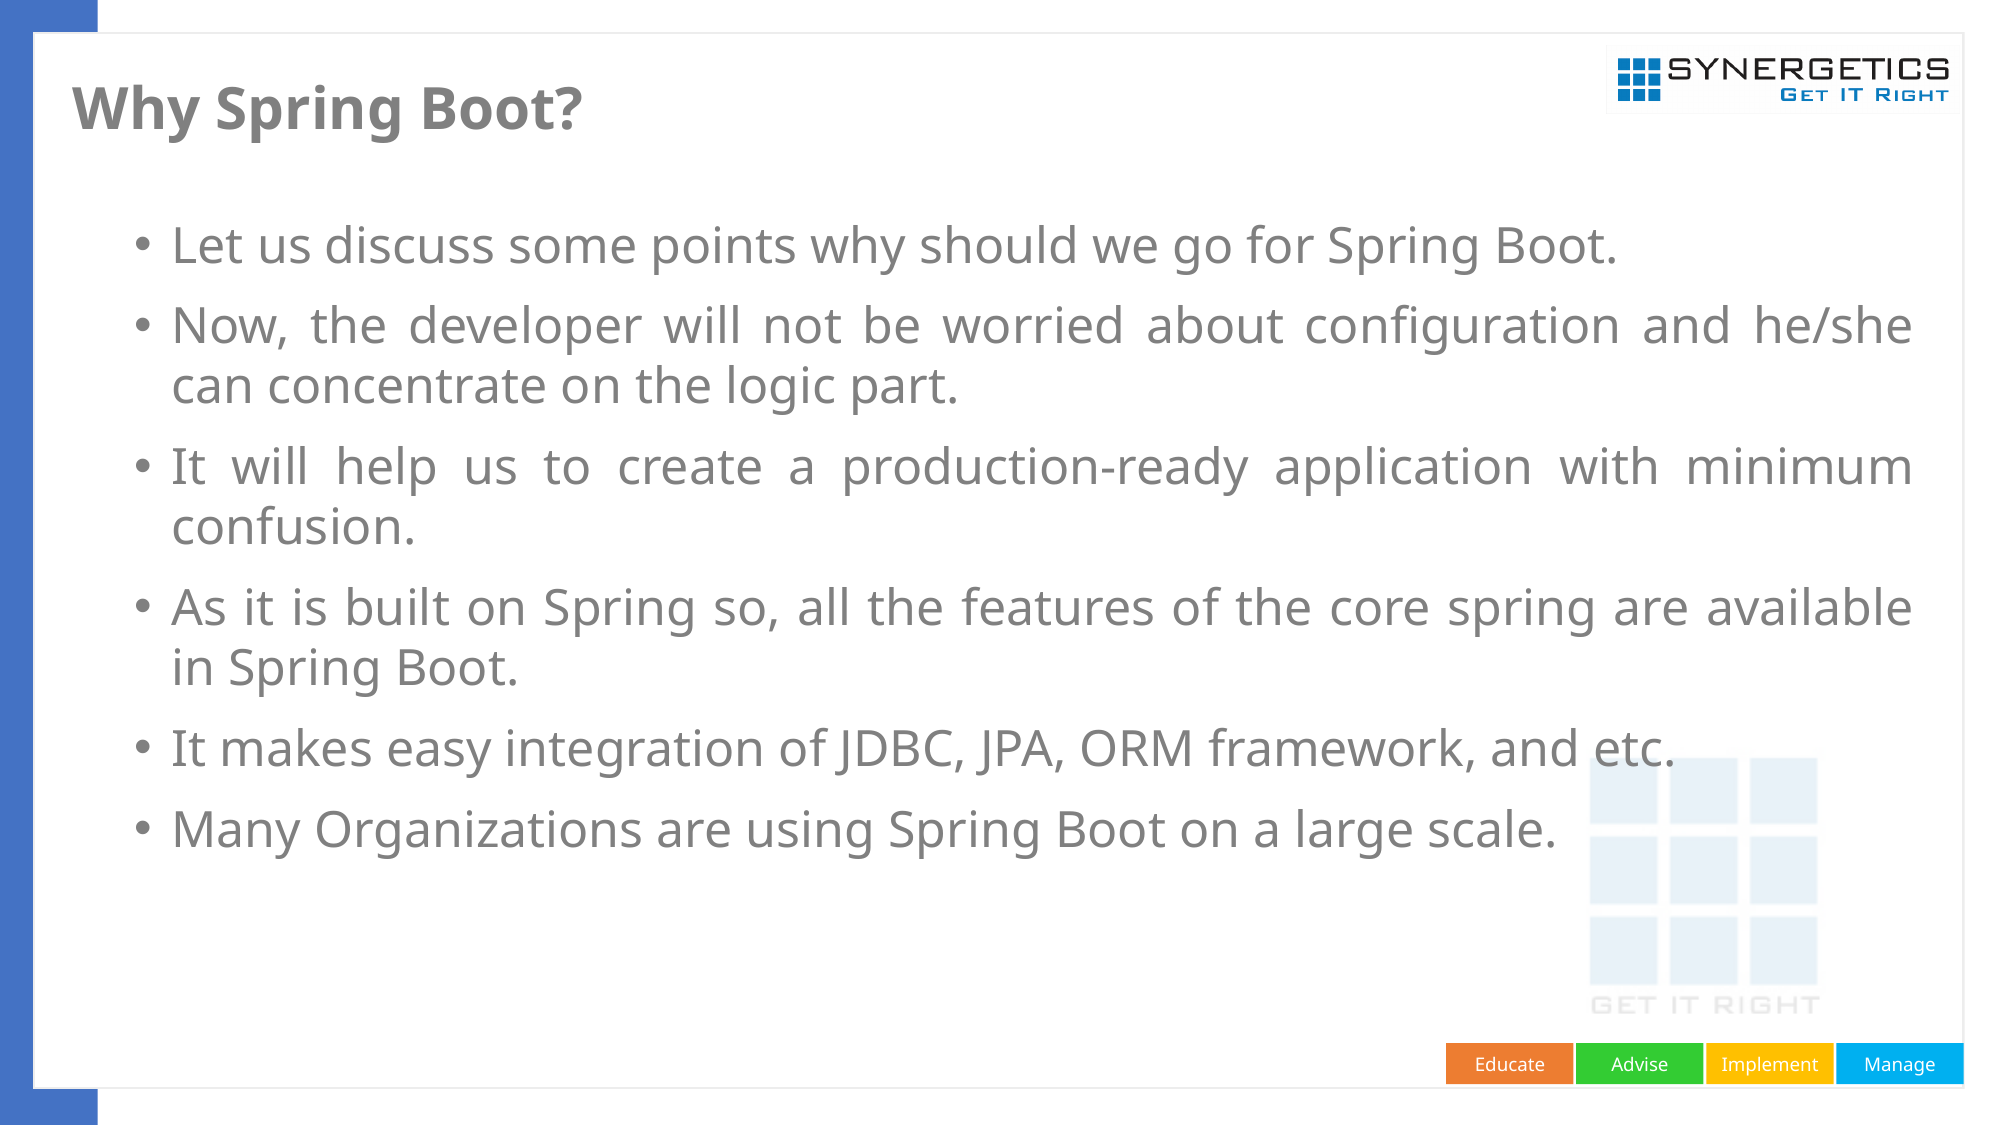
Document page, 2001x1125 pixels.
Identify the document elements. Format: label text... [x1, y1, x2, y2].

list Let us discuss some points why should we go for Spring Boot. Now, the developer will not be worried about configuration and he/she can concentrate on the logic part. It will help us to create a production-ready application with minimum confusion. As it is built on Spring so, all the features of the core spring are available in Spring Boot. It makes easy integration of JDBC, JPA, ORM framework, and etc. Many Organizations are using Spring Boot on a large scale. [119, 205, 1931, 1035]
title Why Spring Boot? [57, 45, 1607, 177]
picture [1607, 45, 1960, 114]
